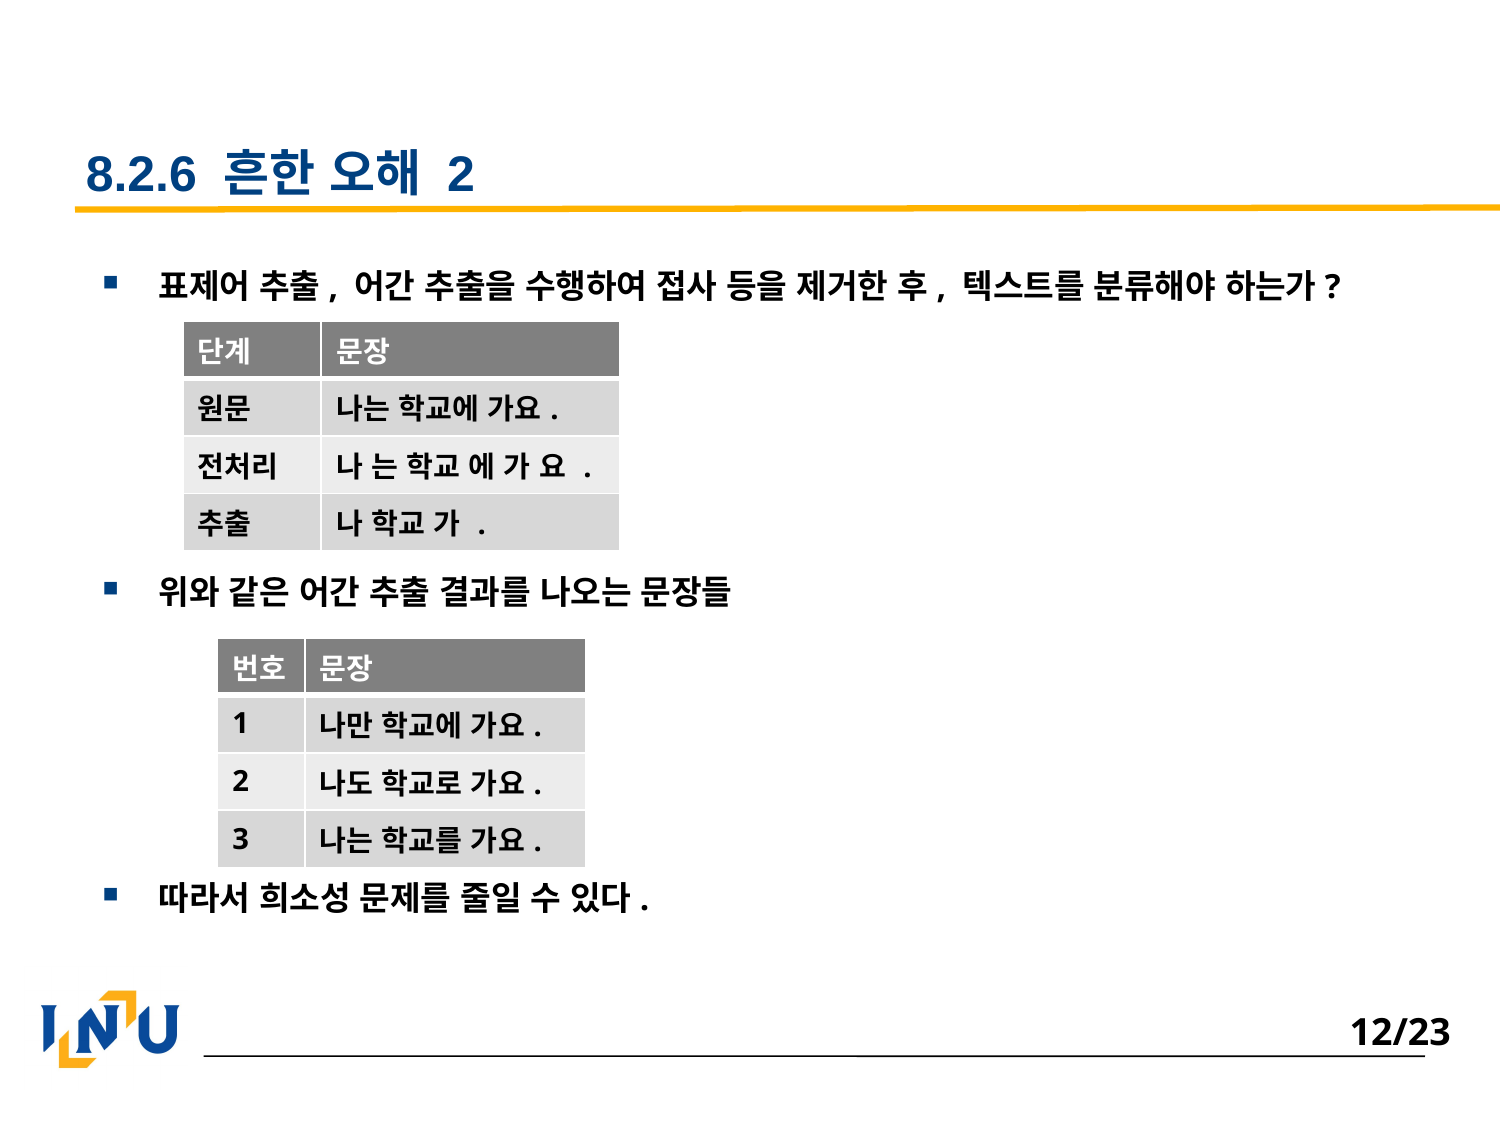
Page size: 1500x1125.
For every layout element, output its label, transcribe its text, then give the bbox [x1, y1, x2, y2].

table_cell 나는 학교를 가요. [306, 811, 585, 867]
table_header 번호 [218, 639, 304, 692]
table_cell 3 [218, 811, 304, 867]
table_cell 1 [218, 698, 304, 752]
table_cell 나 는 학교 에 가 요 . [322, 437, 619, 493]
title 8.2.6 흔한 오해 2 [70, 119, 1317, 210]
table_cell 나는 학교에 가요. [322, 381, 619, 435]
table_header 문장 [322, 322, 619, 376]
table_header 문장 [306, 639, 585, 692]
text_box 표제어 추출, 어간 추출을 수행하여 접사 등을 제거한 후, 텍스트를 분류해야 하는가? 위와 같은 어간 추출 결과를 나오는 문장들 따라서 희소성 문제를 줄일 수 있다. [87, 237, 1457, 976]
table_cell 전처리 [184, 437, 320, 493]
table_cell 나도 학교로 가요. [306, 754, 585, 809]
table_cell 2 [218, 754, 304, 809]
table_cell 원문 [184, 381, 320, 435]
table_cell 나만 학교에 가요. [306, 698, 585, 752]
table_header 단계 [184, 322, 320, 376]
table_cell 추출 [184, 494, 320, 550]
table_cell 나 학교 가 . [322, 494, 619, 550]
picture [24, 966, 188, 1090]
